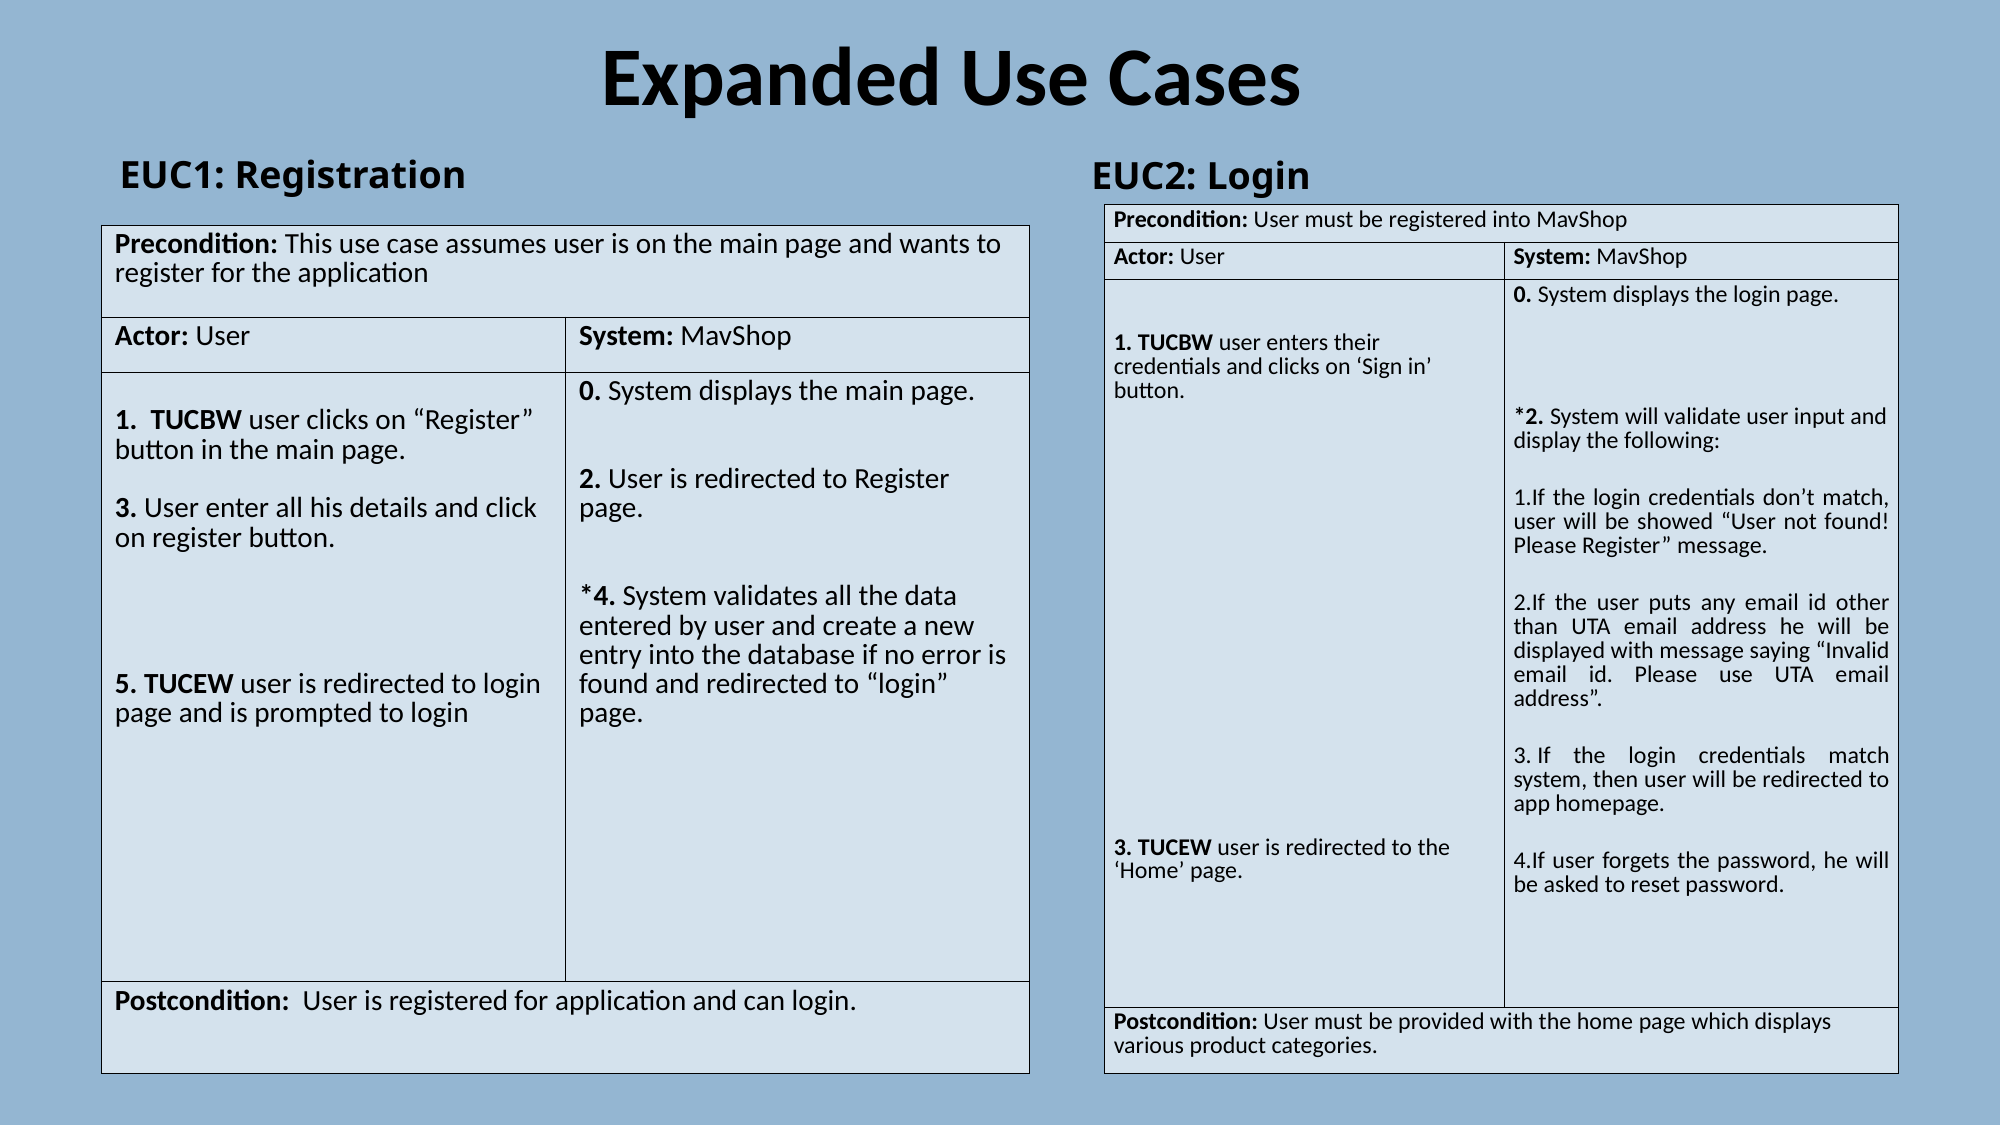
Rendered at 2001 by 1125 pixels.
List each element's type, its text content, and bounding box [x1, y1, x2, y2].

table_cell Actor: User [1105, 243, 1504, 279]
table_cell System: MavShop [566, 318, 1029, 372]
table_cell Actor: User [102, 318, 565, 372]
table_cell 0. System displays the login page. *2. System will validate user input and display the following: If the login credentials don’t match, user will be showed “User not found! Please Register” message. If the user puts any email id other than UTA email address he will be displayed with message saying “Invalid email id. Please use UTA email address”. If the login credentials match system, then user will be redirected to app homepage. If user forgets the password, he will be asked to reset password. [1505, 280, 1898, 1007]
table_header Precondition: This use case assumes user is on the main page and wants to register for the application [102, 226, 1029, 317]
table_cell Postcondition: User must be provided with the home page which displays various product categories. [1105, 1008, 1898, 1073]
table_cell 1. TUCBW user clicks on “Register” button in the main page. 3. User enter all his details and click on register button. 5. TUCEW user is redirected to login page and is prompted to login [102, 373, 565, 981]
table_cell 0. System displays the main page. 2. User is redirected to Register page. *4. System validates all the data entered by user and create a new entry into the database if no error is found and redirected to “login” page. [566, 373, 1029, 981]
text_box Expanded Use Cases [224, 14, 1680, 130]
text_box EUC1: Registration [104, 144, 1105, 204]
table_cell System: MavShop [1505, 243, 1898, 279]
table_cell Postcondition: User is registered for application and can login. [102, 982, 1029, 1073]
text_box EUC2: Login [1105, 145, 1607, 204]
table_header Precondition: User must be registered into MavShop [1105, 205, 1898, 242]
table_cell 1. TUCBW user enters their credentials and clicks on ‘Sign in’ button. 3. TUCEW user is redirected to the ‘Home’ page. [1105, 280, 1504, 1007]
